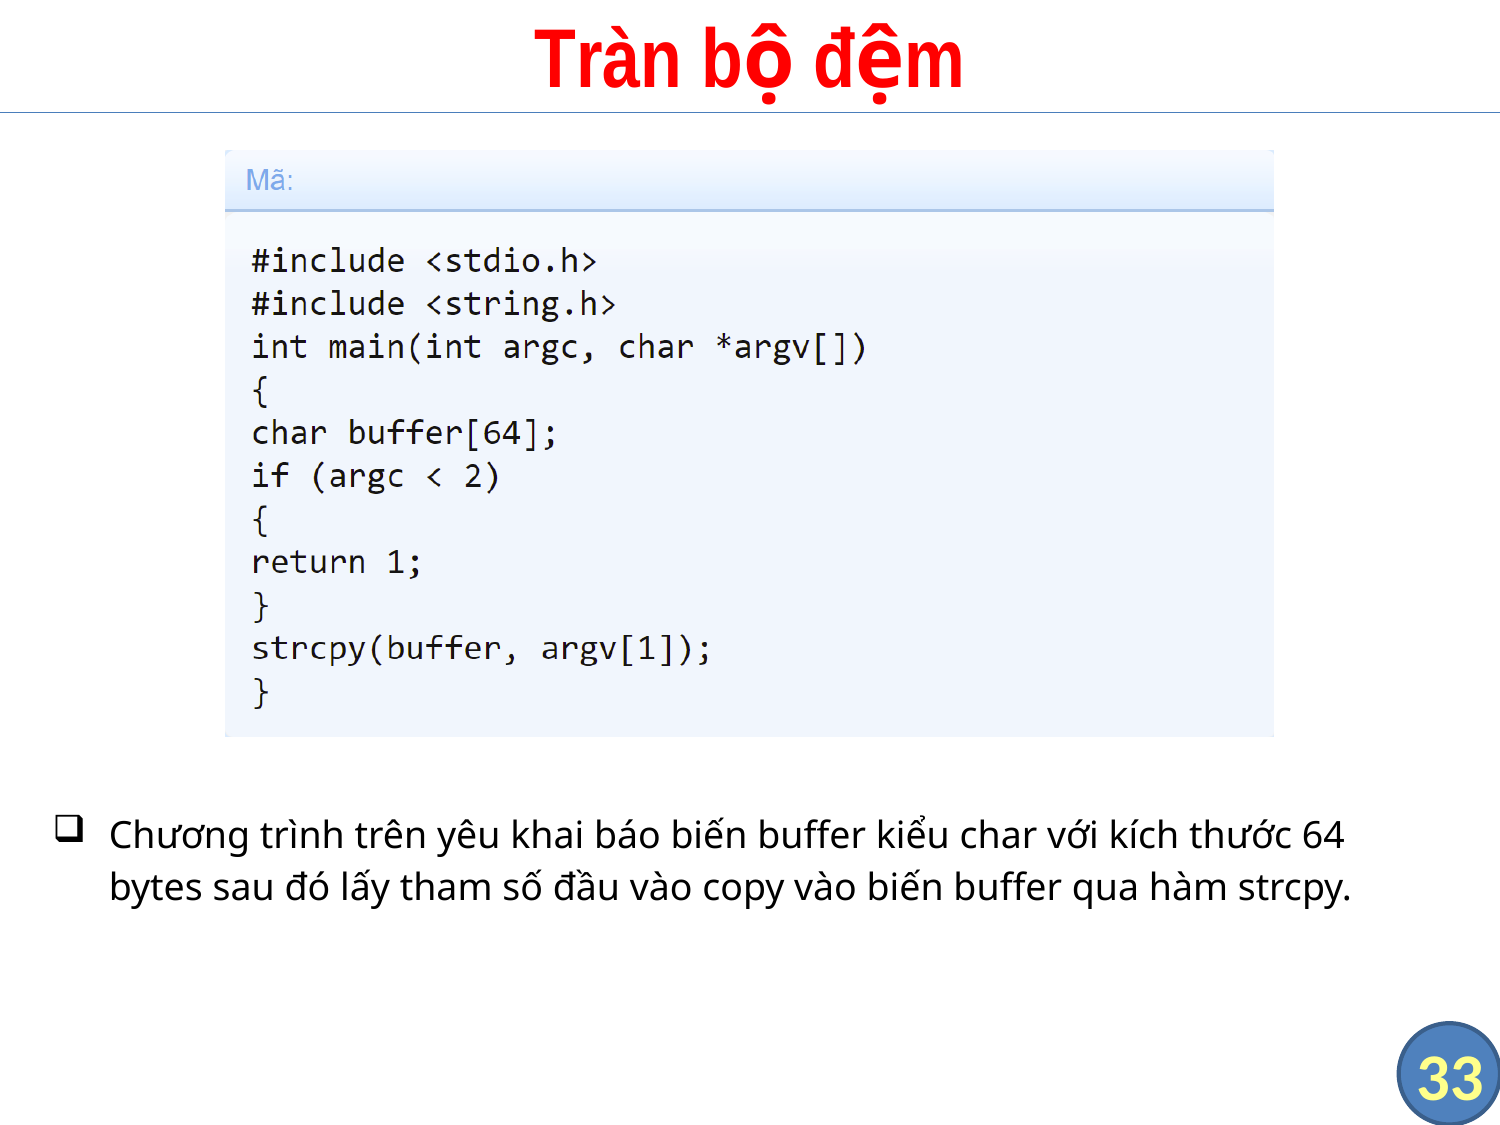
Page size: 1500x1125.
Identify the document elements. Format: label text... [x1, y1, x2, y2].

list Chương trình trên yêu khai báo biến buffer kiểu char với kích thước 64 bytes sau đó lấy tham số đầu vào copy vào biến buffer qua hàm strcpy. [37, 774, 1463, 938]
title Tràn bộ đệm [0, 0, 1500, 113]
picture [225, 150, 1275, 737]
slide_number 33 [1399, 1023, 1500, 1125]
